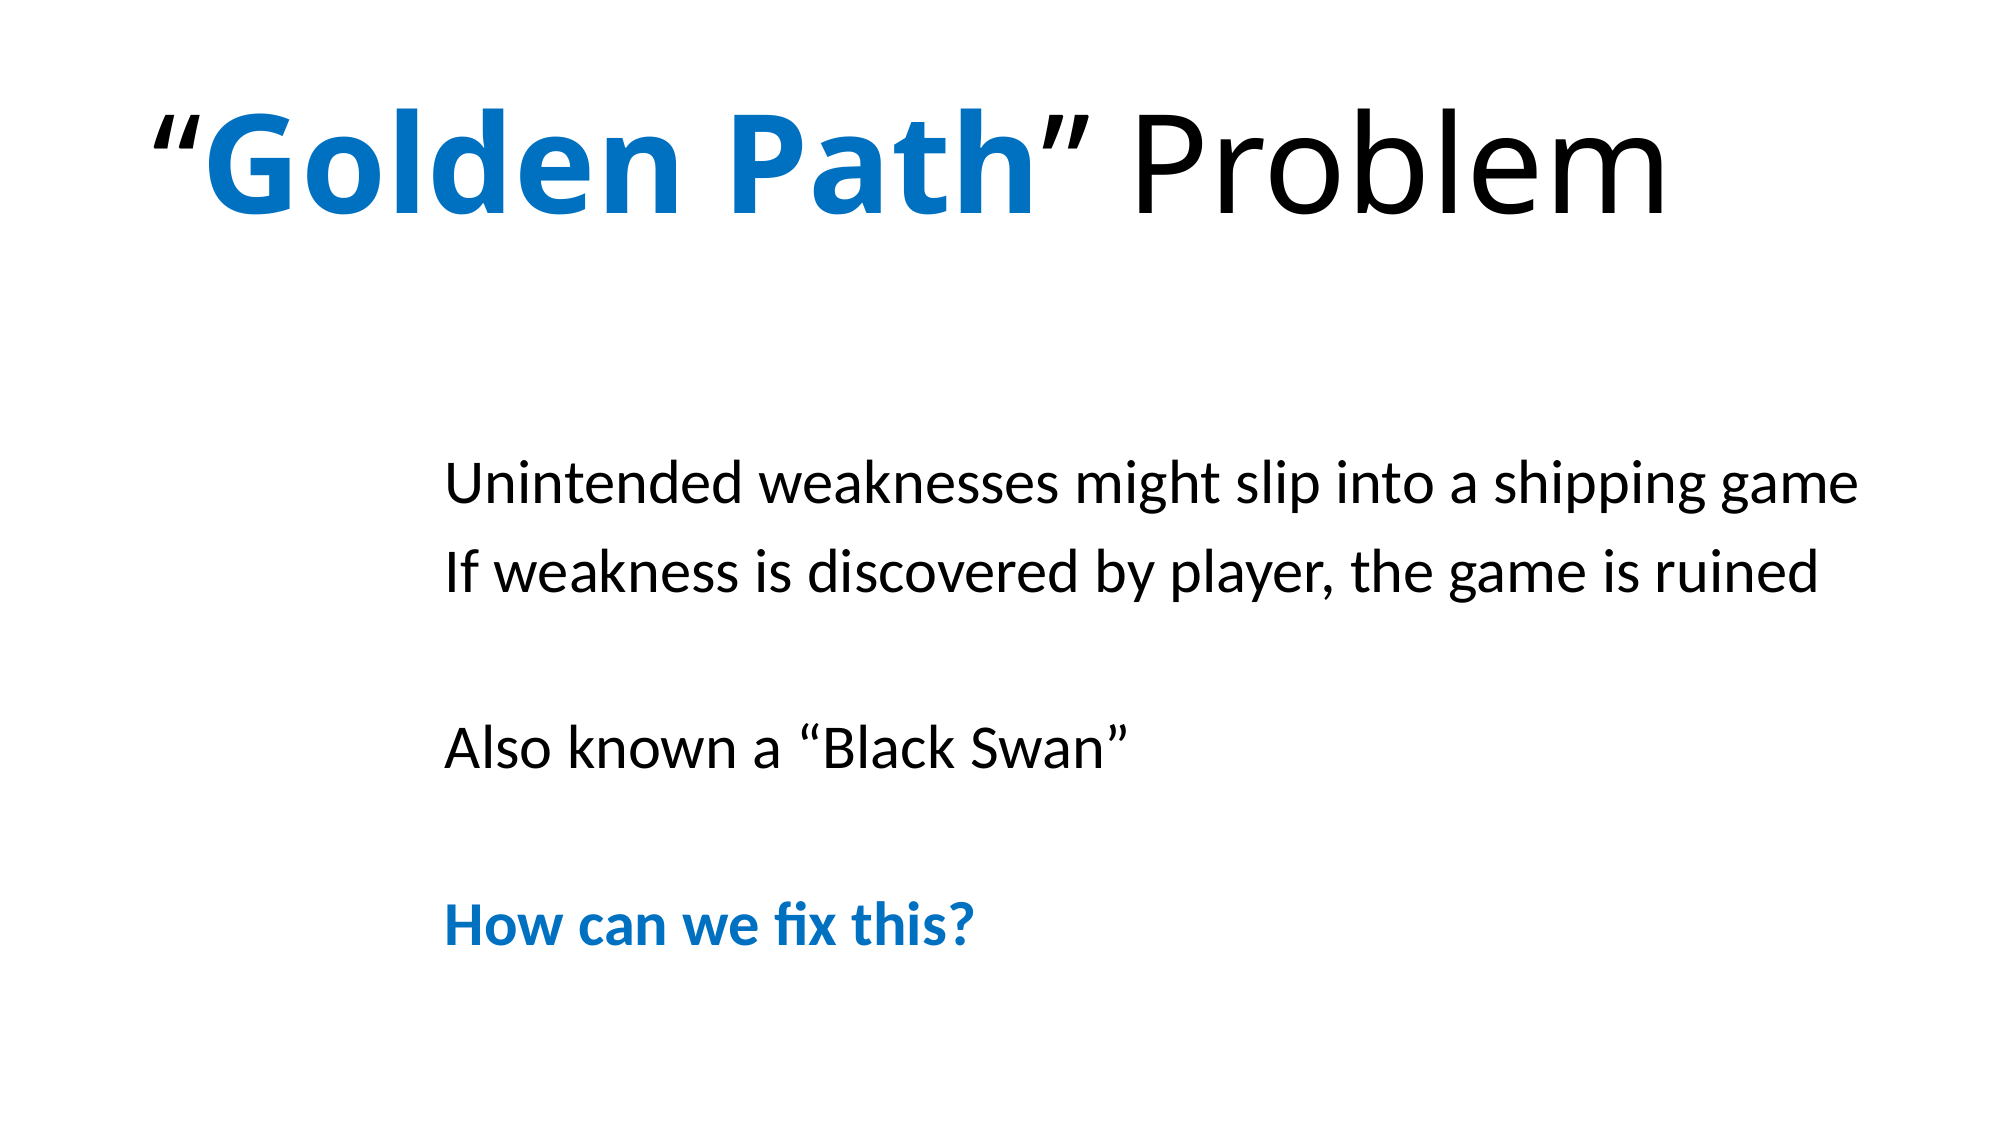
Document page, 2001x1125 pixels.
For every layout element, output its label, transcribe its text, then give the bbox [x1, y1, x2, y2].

list Unintended weaknesses might slip into a shipping game If weakness is discovered by player, the game is ruined Also known a “Black Swan” How can we fix this? [429, 442, 1967, 1083]
title “Golden Path” Problem [137, 59, 1863, 278]
